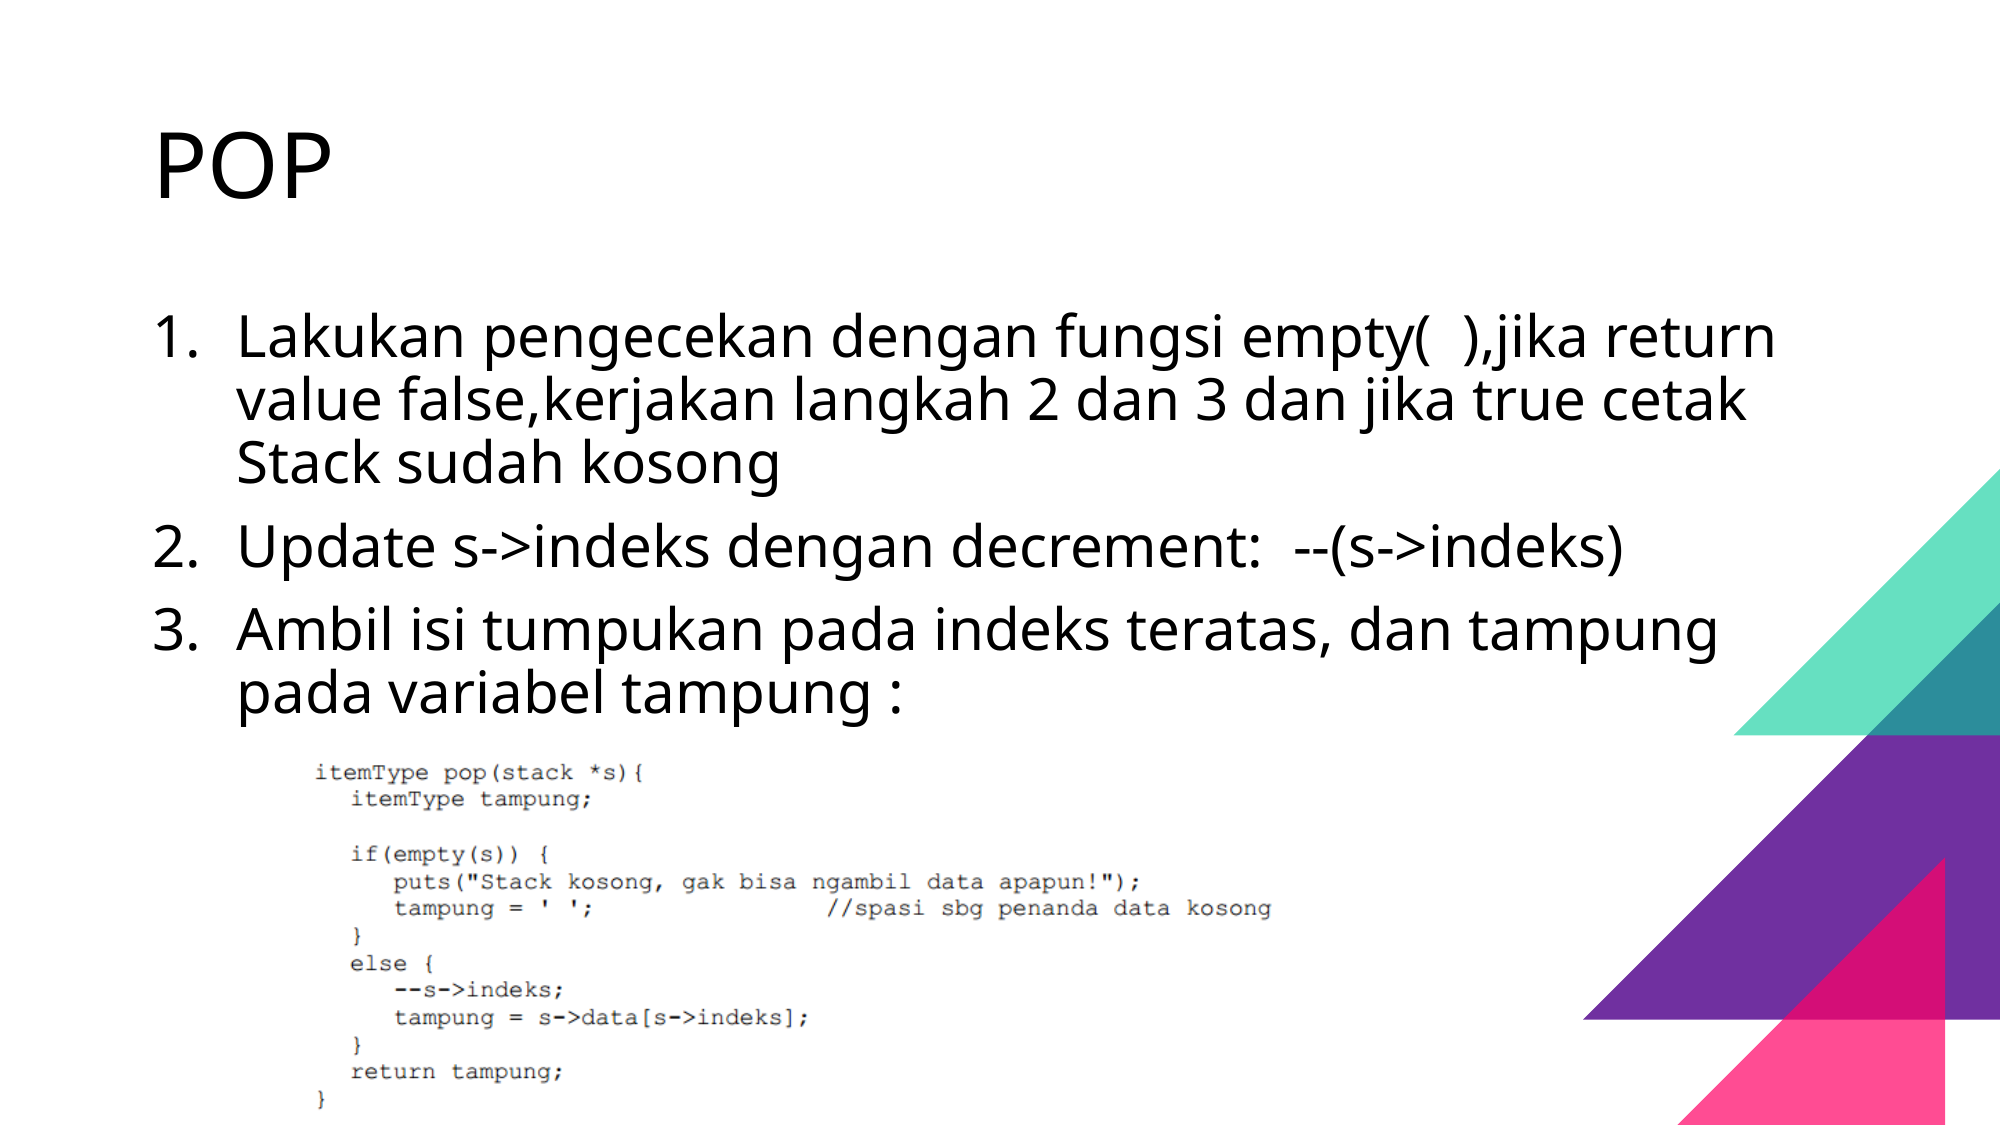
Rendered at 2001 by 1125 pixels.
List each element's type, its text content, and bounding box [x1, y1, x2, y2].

text_box [1675, 854, 1947, 1125]
text_box [1731, 467, 2000, 737]
title POP [137, 59, 1863, 278]
list Lakukan pengecekan dengan fungsi empty( ),jika return value false,kerjakan langkah 2 dan 3 dan jika true cetak Stack sudah kosong Update s->indeks dengan decrement: --(s->indeks) Ambil isi tumpukan pada indeks teratas, dan tampung pada variabel tampung : tampung = s->data[s->indeks]; [137, 299, 1863, 1014]
text_box [1580, 737, 2000, 1021]
picture [247, 735, 1323, 1125]
